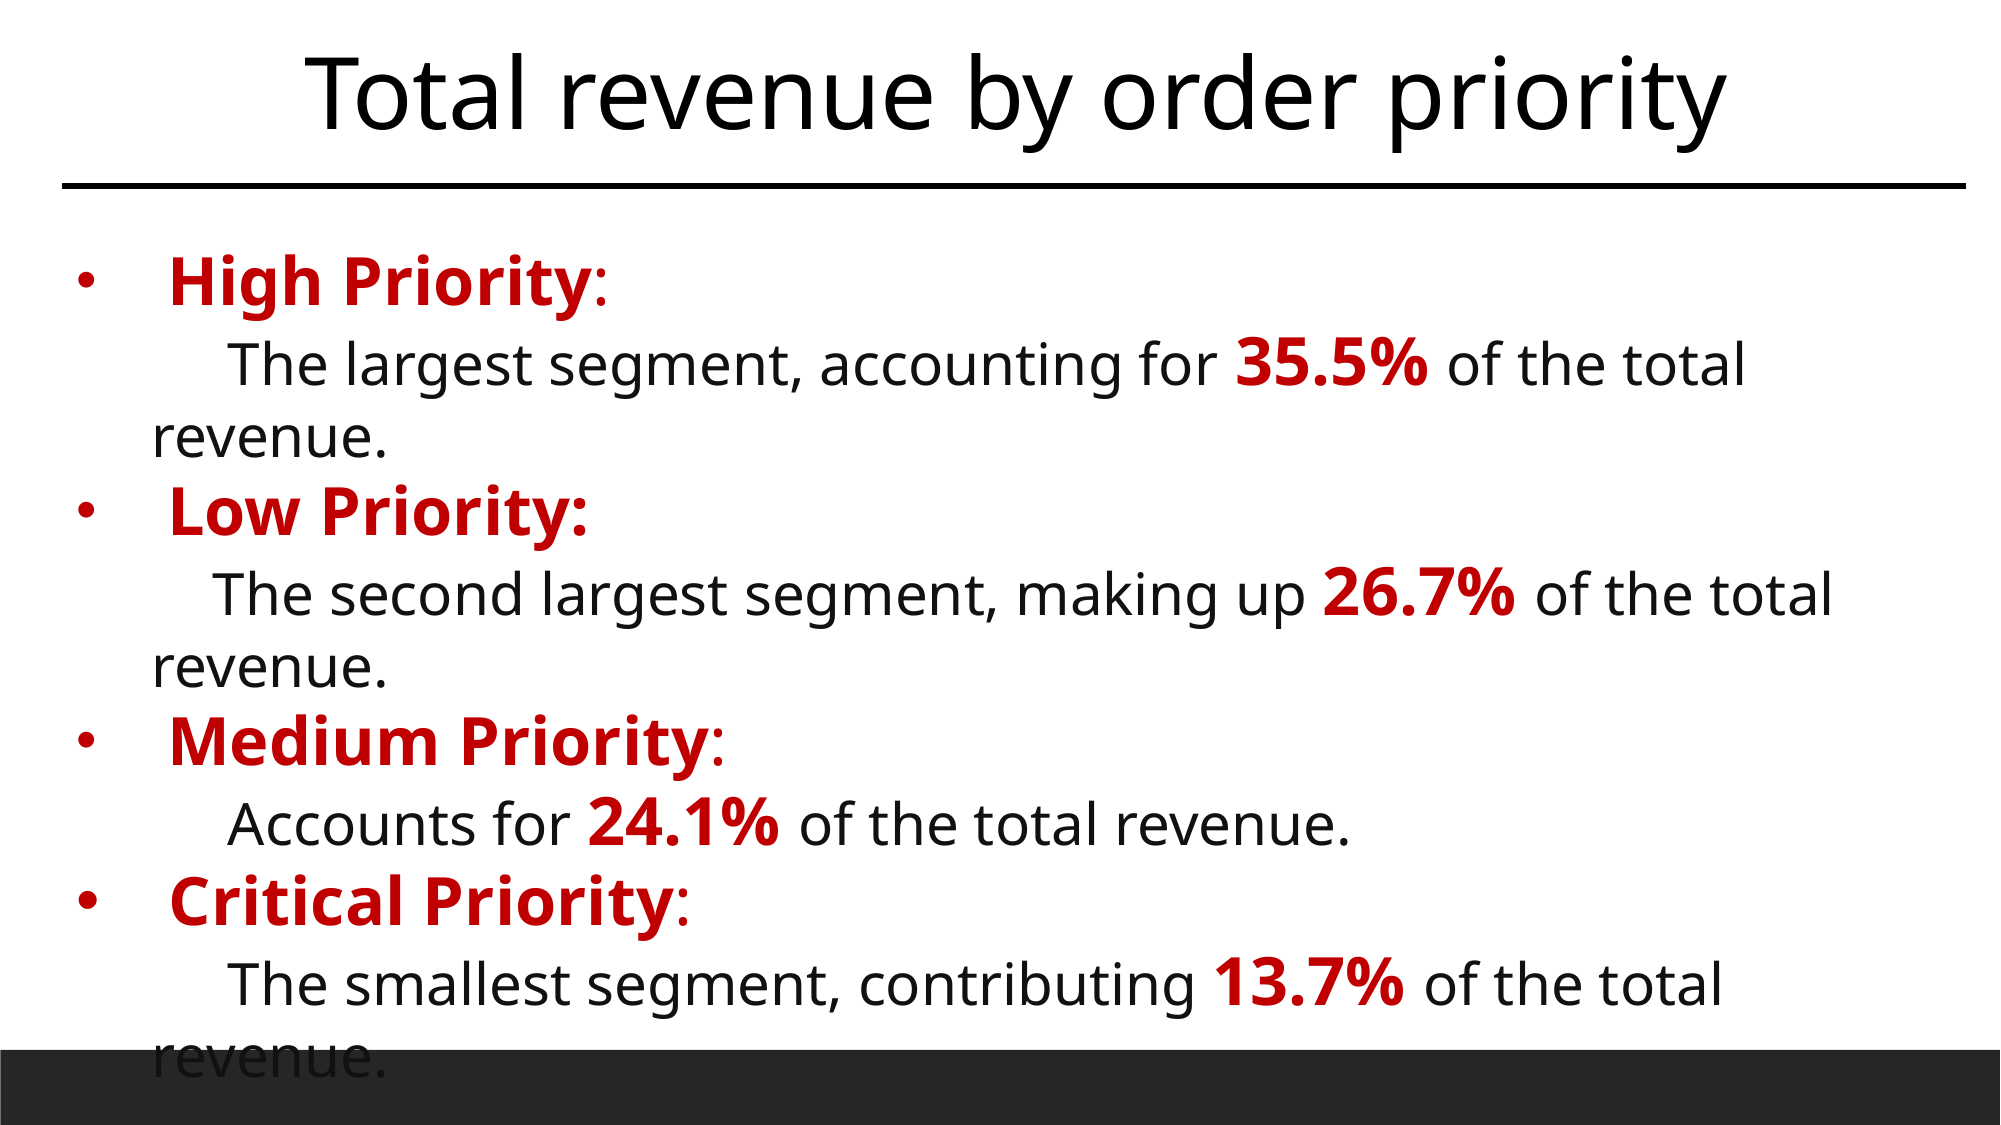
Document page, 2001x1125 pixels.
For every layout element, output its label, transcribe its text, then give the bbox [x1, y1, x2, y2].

text_box High Priority: The largest segment, accounting for 35.5% of the total revenue. Low Priority: The second largest segment, making up 26.7% of the total revenue. Medium Priority: Accounts for 24.1% of the total revenue. Critical Priority: The smallest segment, contributing 13.7% of the total revenue. [62, 231, 1932, 1097]
text_box Total revenue by order priority [100, 25, 1933, 154]
